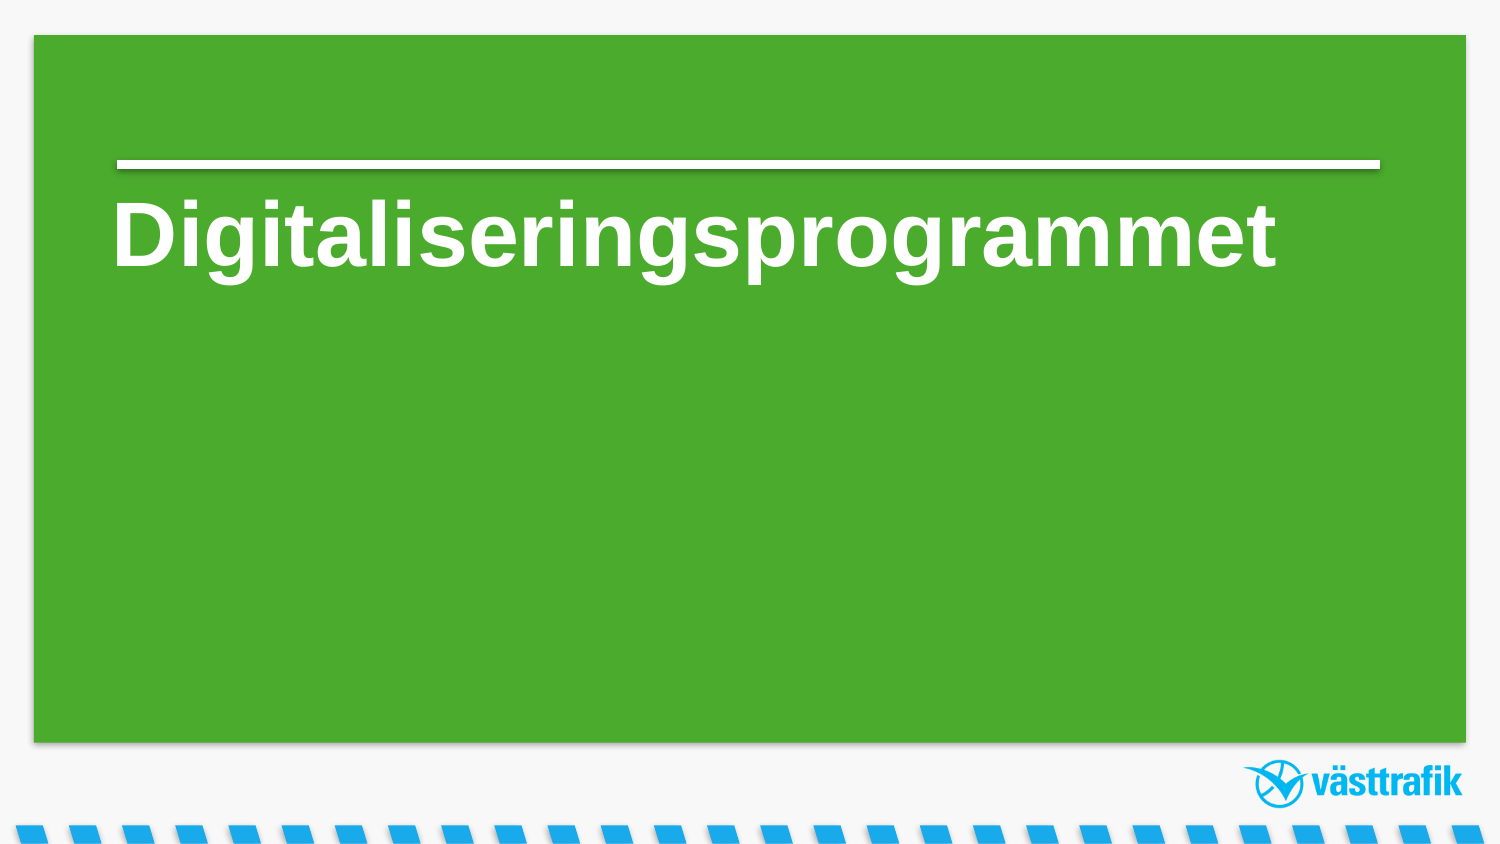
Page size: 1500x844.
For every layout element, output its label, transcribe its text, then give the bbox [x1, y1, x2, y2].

picture [1243, 759, 1463, 809]
title Digitaliseringsprogrammet [111, 187, 1380, 611]
